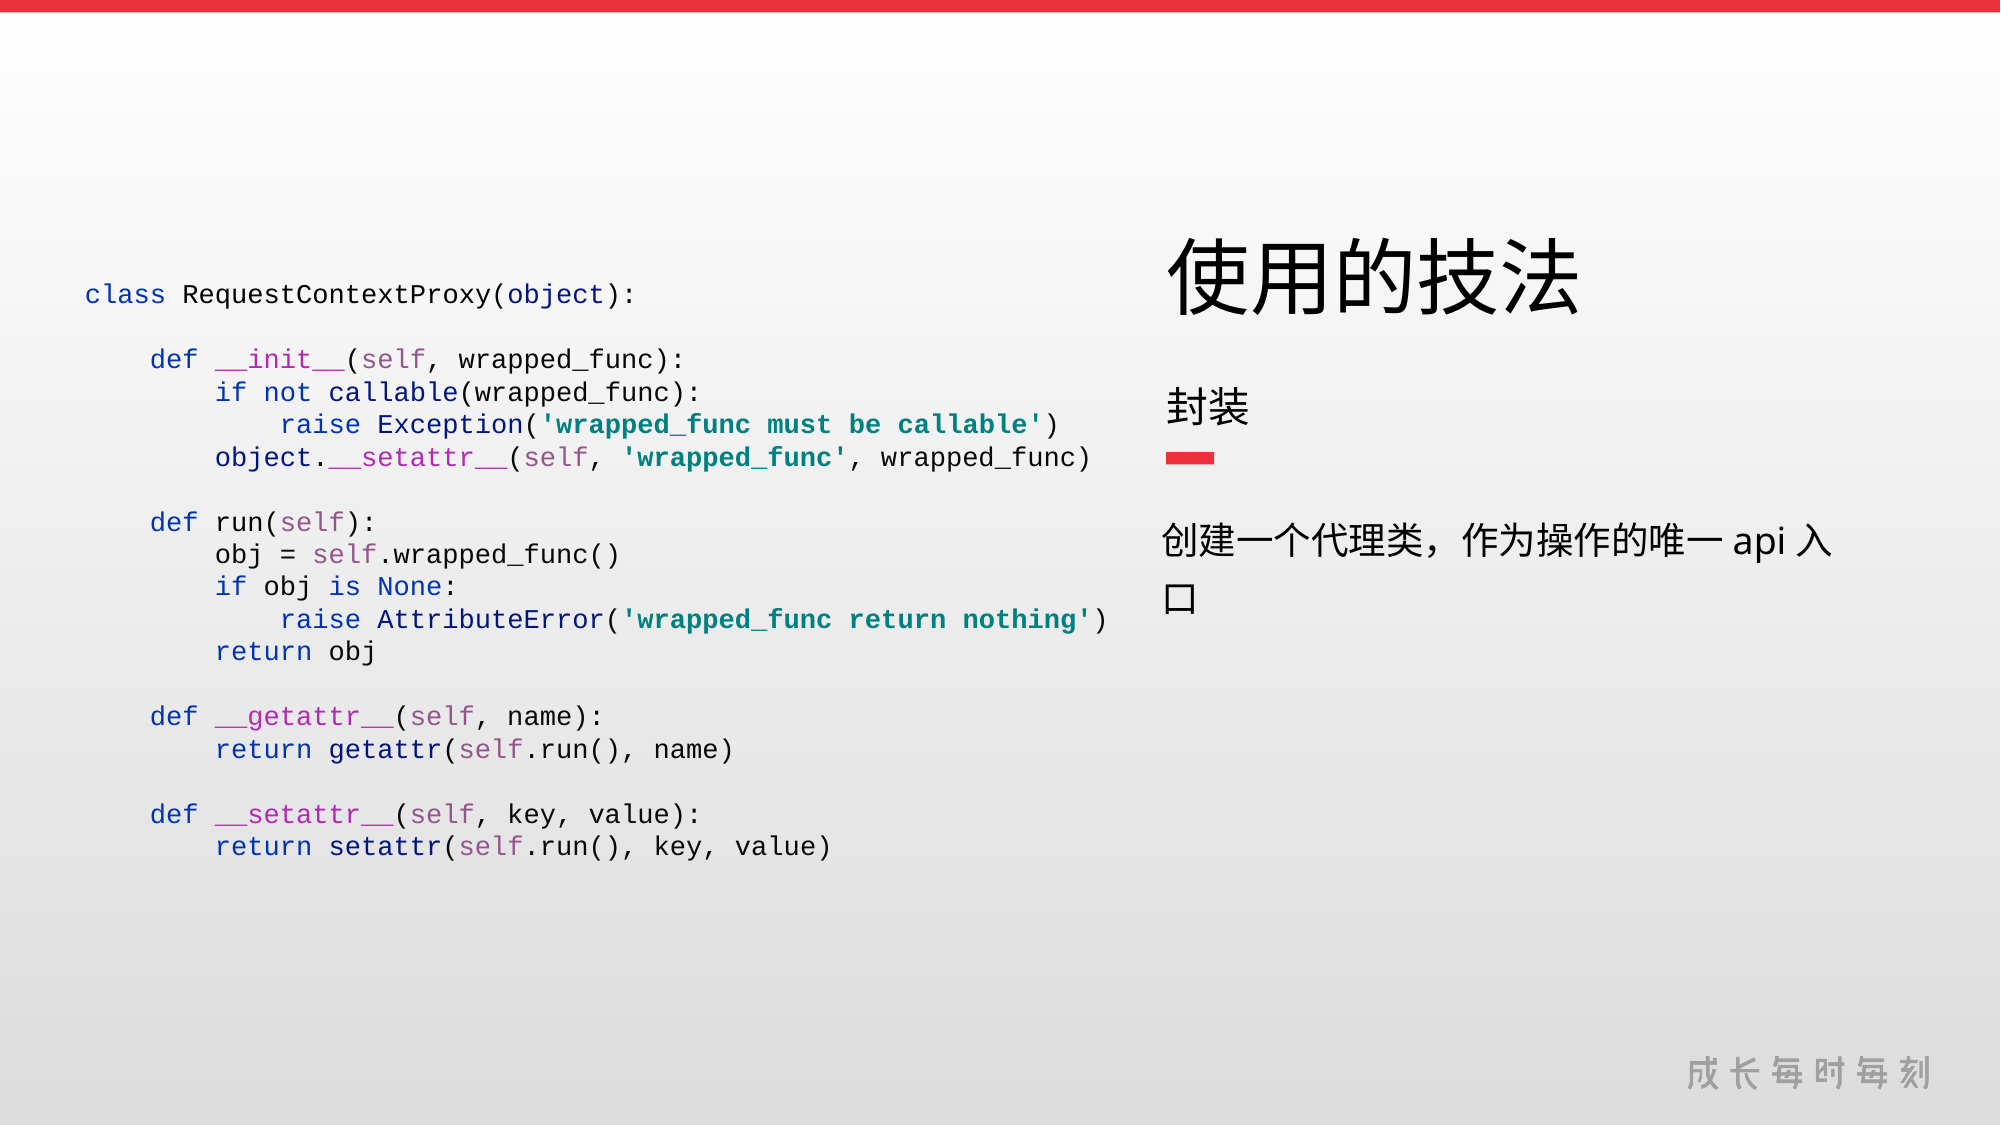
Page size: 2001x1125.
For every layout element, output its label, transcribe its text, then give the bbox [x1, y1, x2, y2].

list 封装 [1158, 357, 1748, 432]
text_box class RequestContextProxy(object): def __init__(self, wrapped_func): if not callable(wrapped_func): raise Exception('wrapped_func must be callable') object.__setattr__(self, 'wrapped_func', wrapped_func) def run(self): obj = self.wrapped_func() if obj is None: raise AttributeError('wrapped_func return nothing') return obj def __getattr__(self, name): return getattr(self.run(), name) def __setattr__(self, key, value): return setattr(self.run(), key, value) [84, 276, 1109, 862]
list 使用的技法 [1158, 186, 1748, 320]
picture [1687, 1056, 1929, 1090]
list 创建一个代理类，作为操作的唯一api入口 [1153, 495, 1861, 564]
